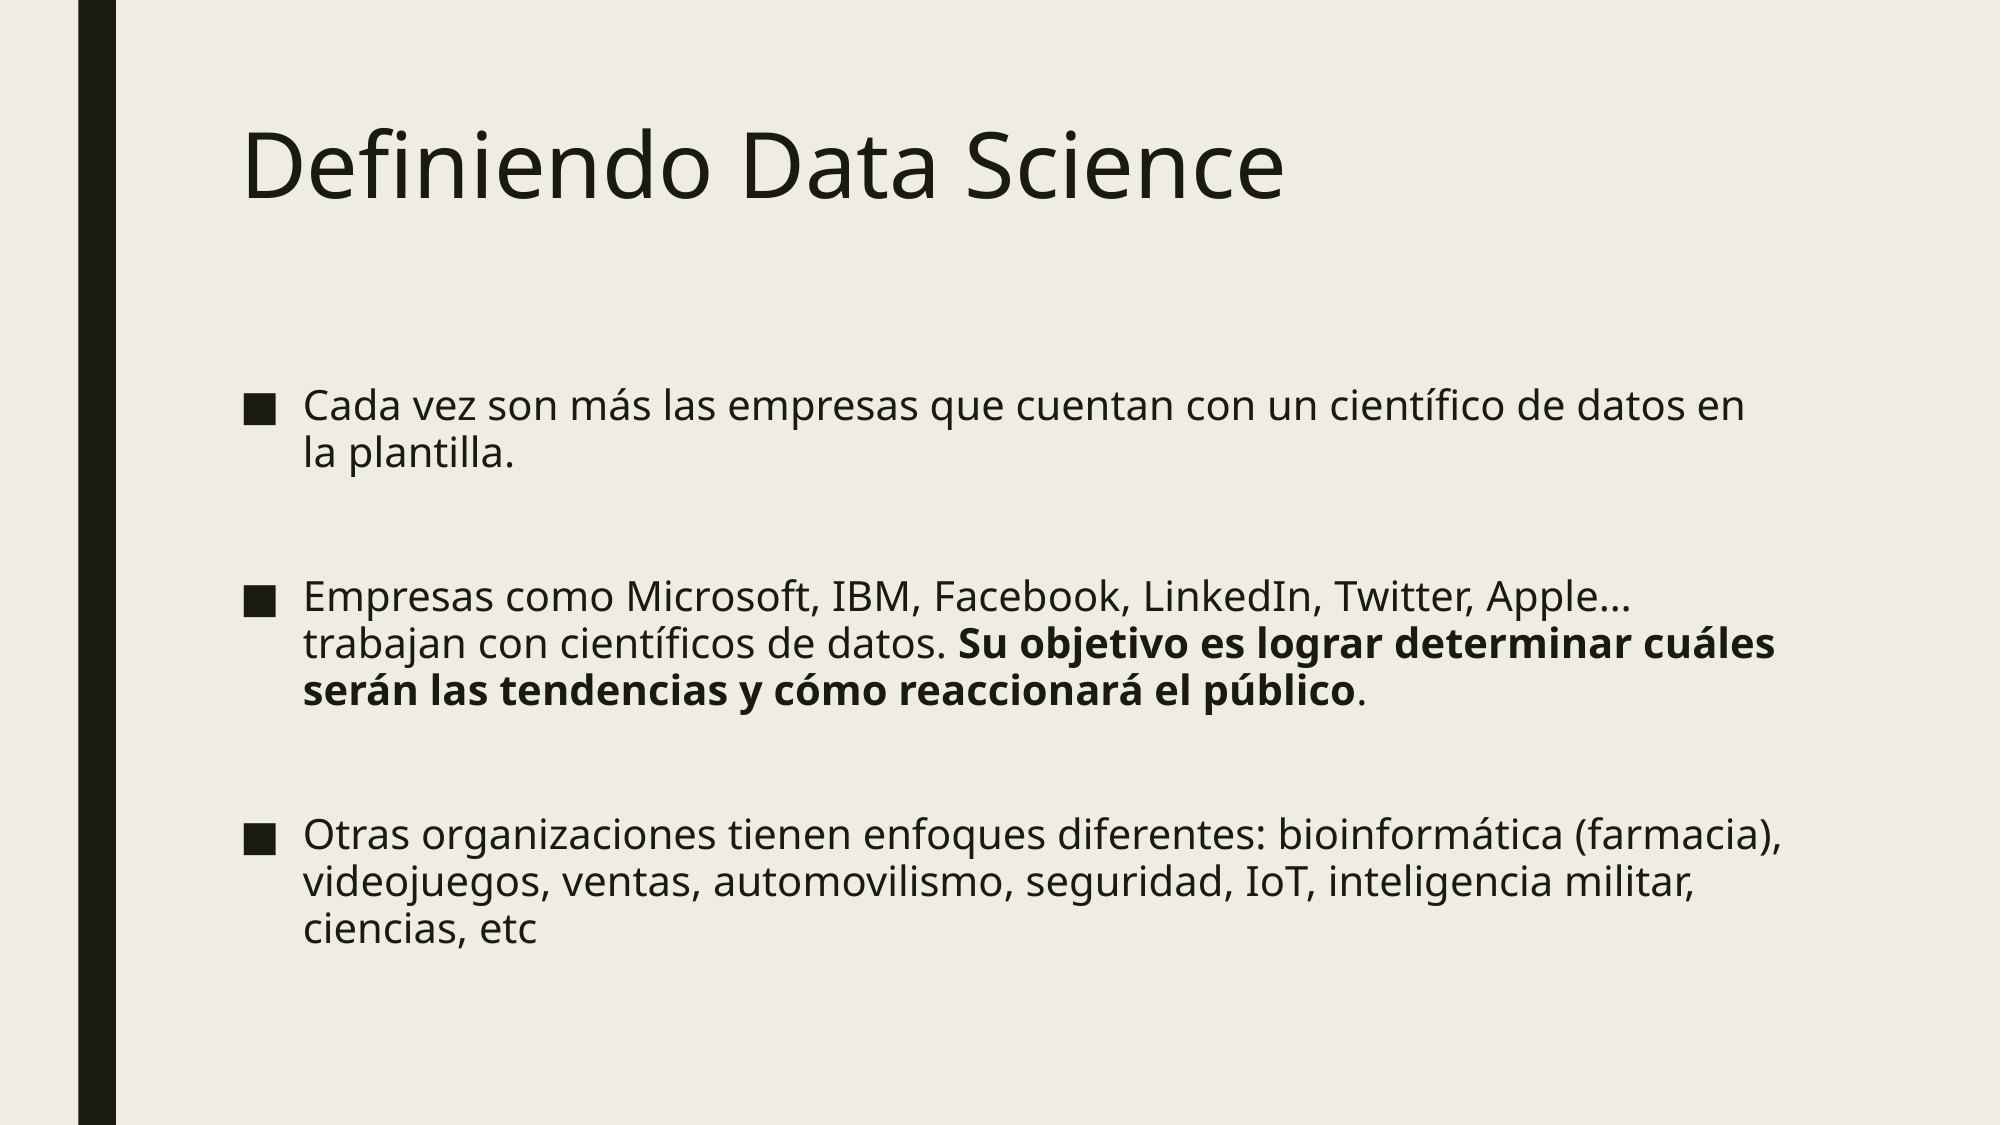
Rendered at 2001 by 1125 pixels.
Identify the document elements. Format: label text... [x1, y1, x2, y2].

title Definiendo Data Science [225, 112, 1800, 357]
list Cada vez son más las empresas que cuentan con un científico de datos en la plantilla. Empresas como Microsoft, IBM, Facebook, LinkedIn, Twitter, Apple…trabajan con científicos de datos. Su objetivo es lograr determinar cuáles serán las tendencias y cómo reaccionará el público. Otras organizaciones tienen enfoques diferentes: bioinformática (farmacia), videojuegos, ventas, automovilismo, seguridad, IoT, inteligencia militar, ciencias, etc [225, 375, 1800, 1048]
